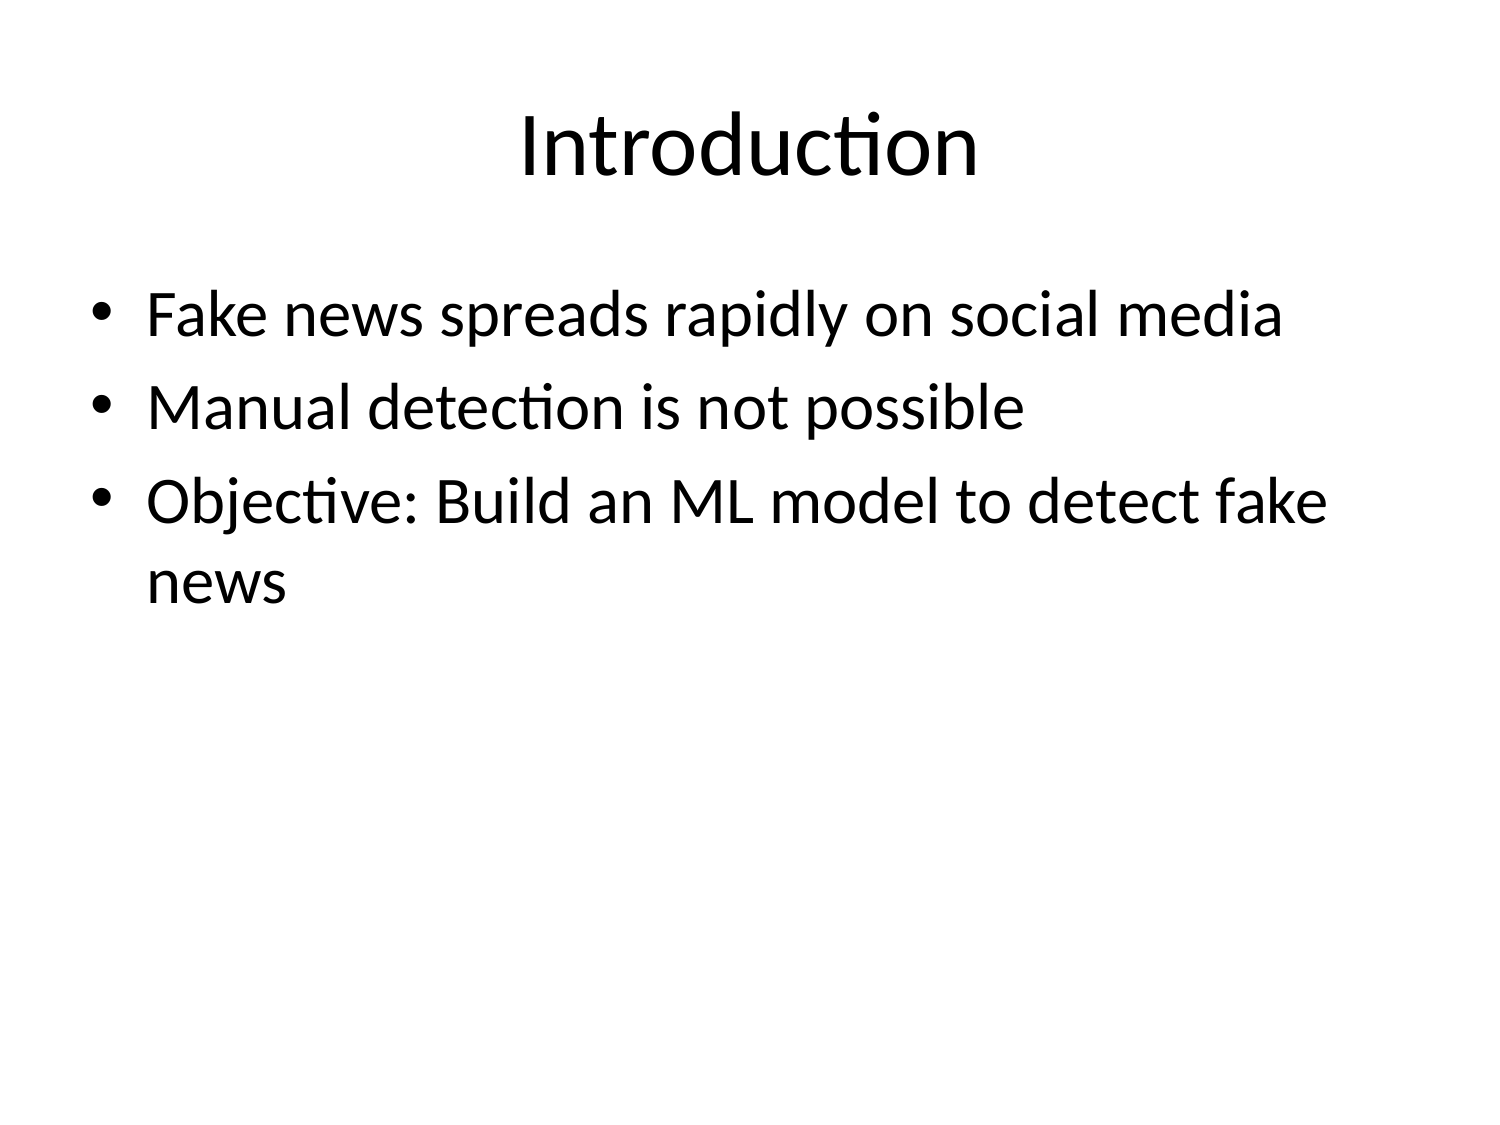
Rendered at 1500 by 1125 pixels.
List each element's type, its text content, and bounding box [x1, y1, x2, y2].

title Introduction [75, 45, 1425, 233]
list Fake news spreads rapidly on social media Manual detection is not possible Objective: Build an ML model to detect fake news [75, 262, 1425, 1005]
